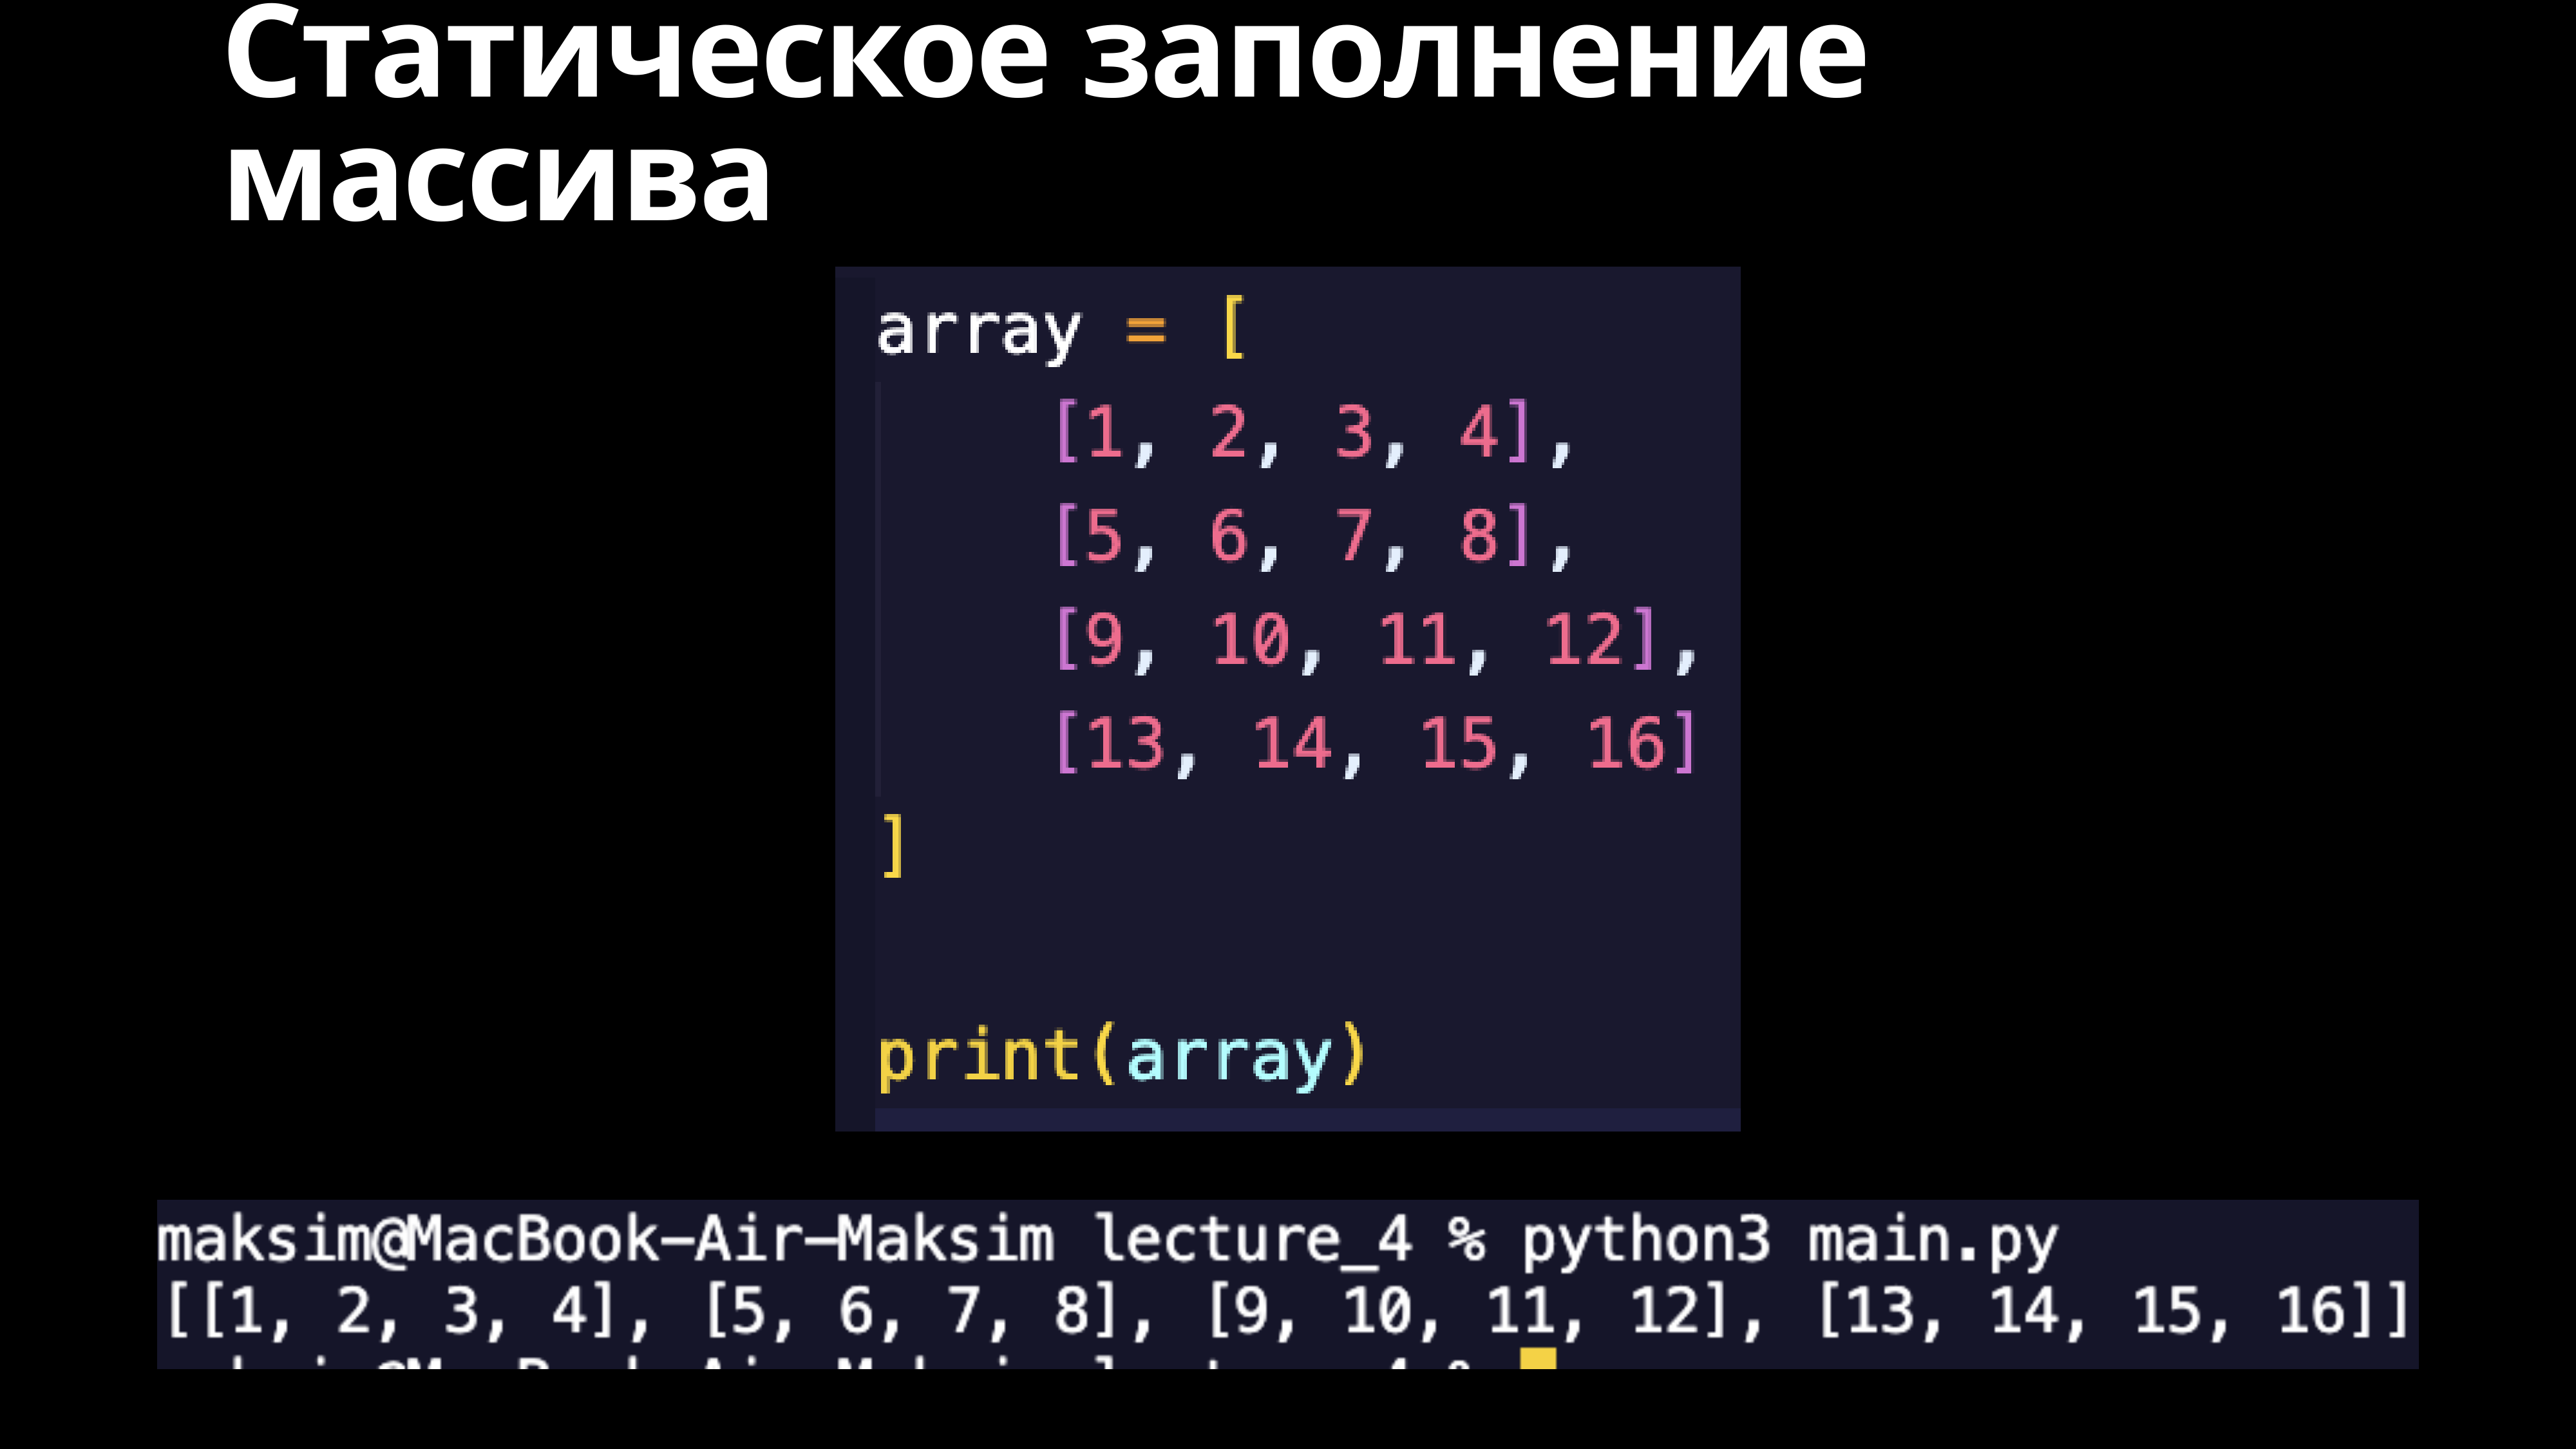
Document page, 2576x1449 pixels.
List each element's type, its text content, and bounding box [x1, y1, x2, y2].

picture [835, 267, 1741, 1132]
picture [157, 1199, 2419, 1370]
title Статическое заполнение массива [216, 19, 2360, 251]
